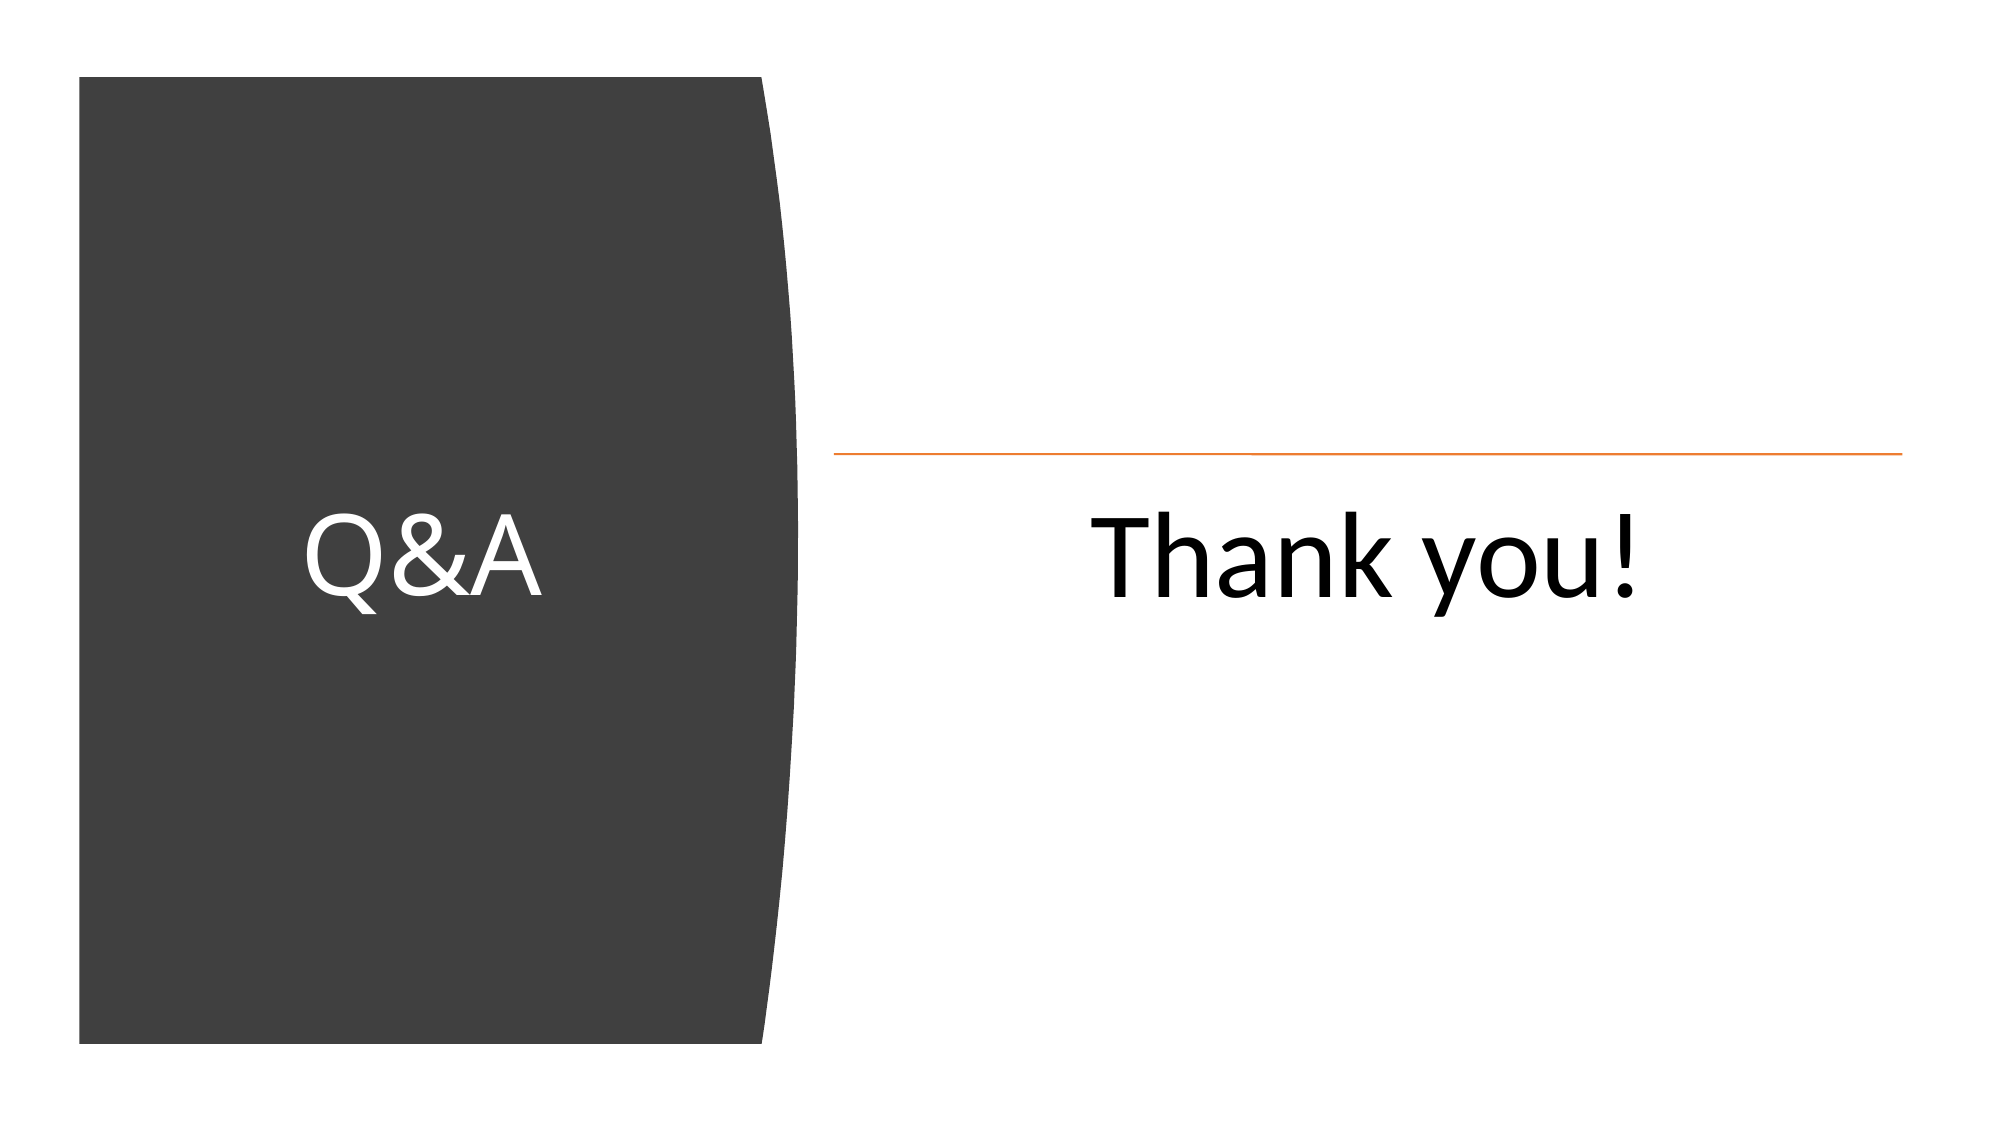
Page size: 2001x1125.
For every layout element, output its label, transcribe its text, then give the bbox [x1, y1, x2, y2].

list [833, 454, 1903, 665]
title Q&A [141, 166, 702, 953]
text_box [78, 76, 800, 1045]
